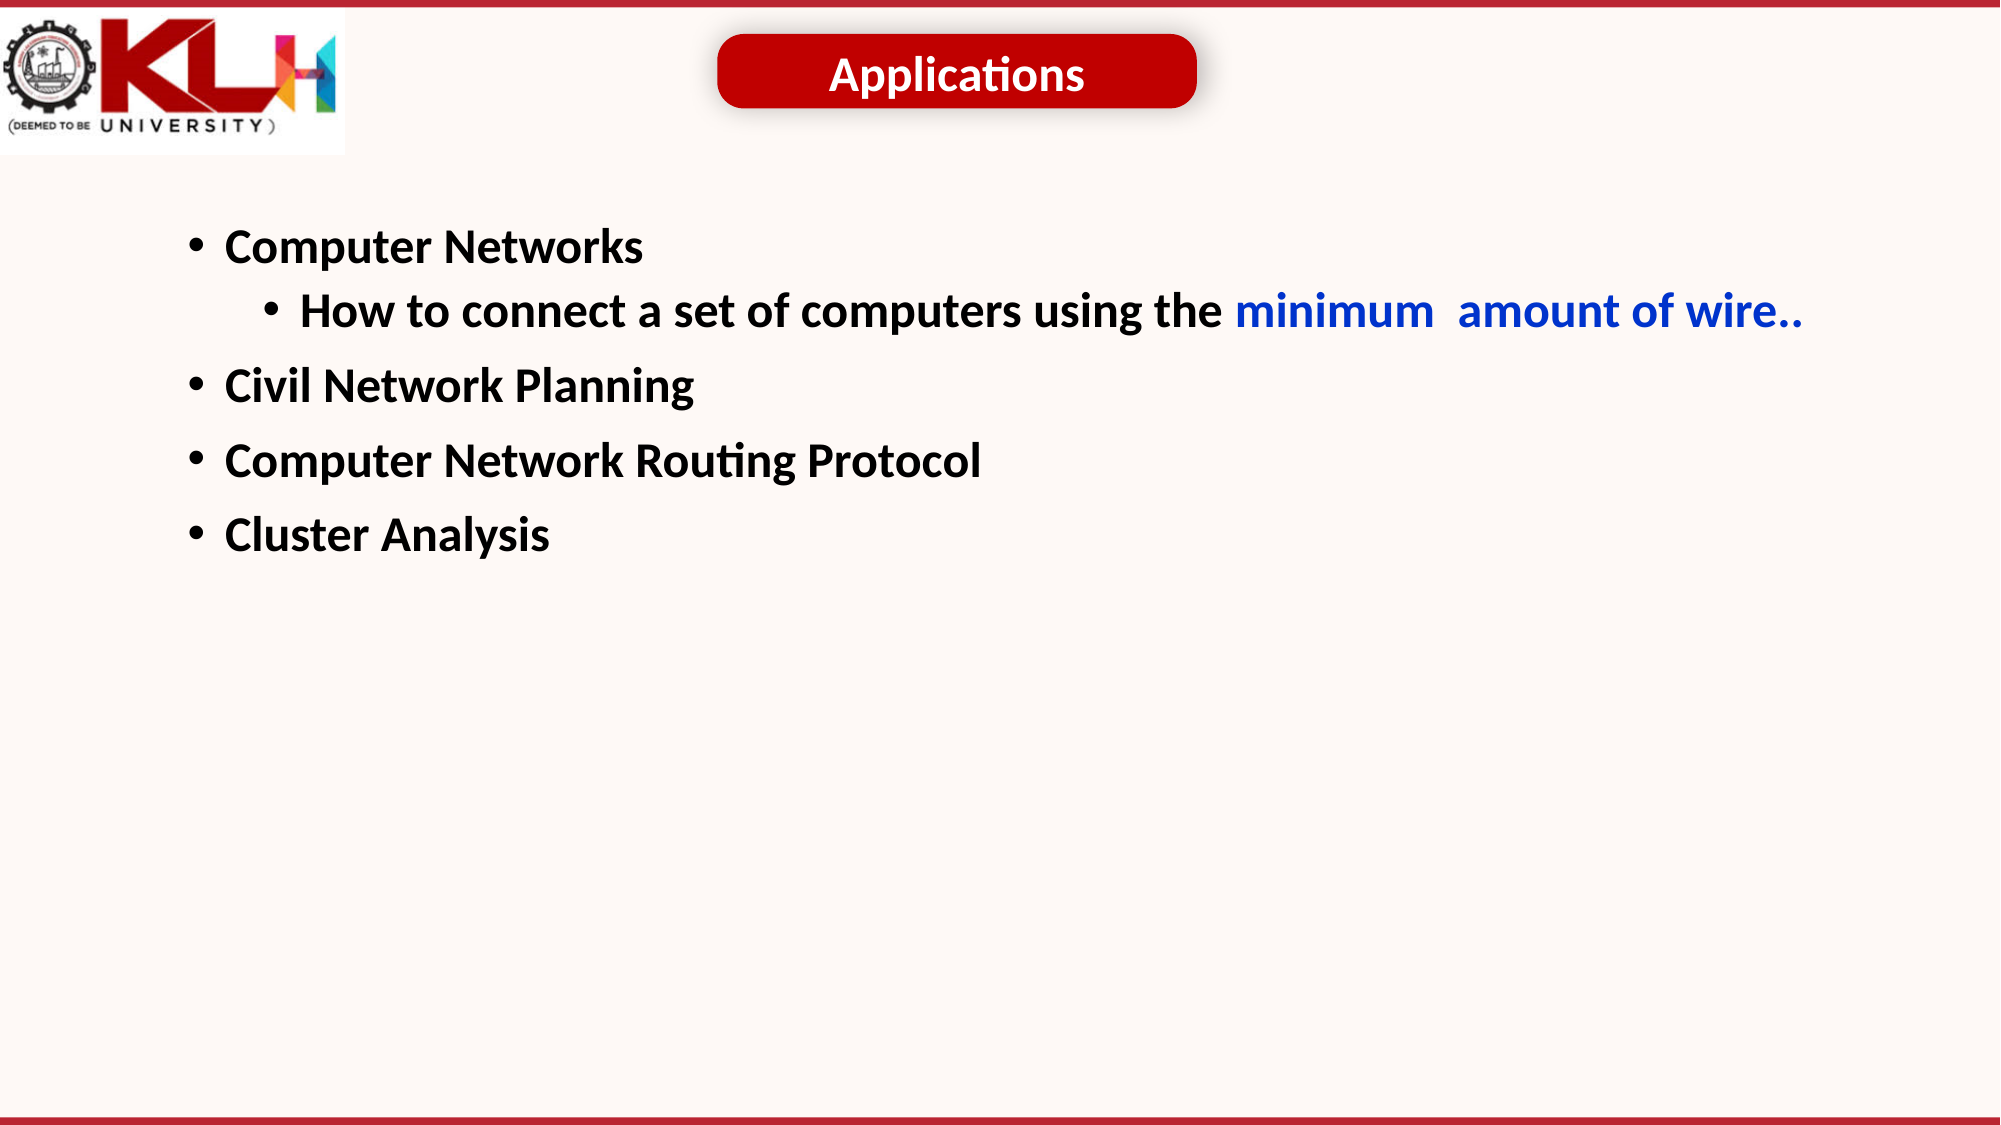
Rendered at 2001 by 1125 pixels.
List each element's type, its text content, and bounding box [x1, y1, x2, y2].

text_box Applications [717, 33, 1197, 109]
list Computer Networks How to connect a set of computers using the minimum amount of wire.. Civil Network Planning Computer Network Routing Protocol Cluster Analysis [172, 212, 1928, 888]
picture [0, 8, 345, 155]
